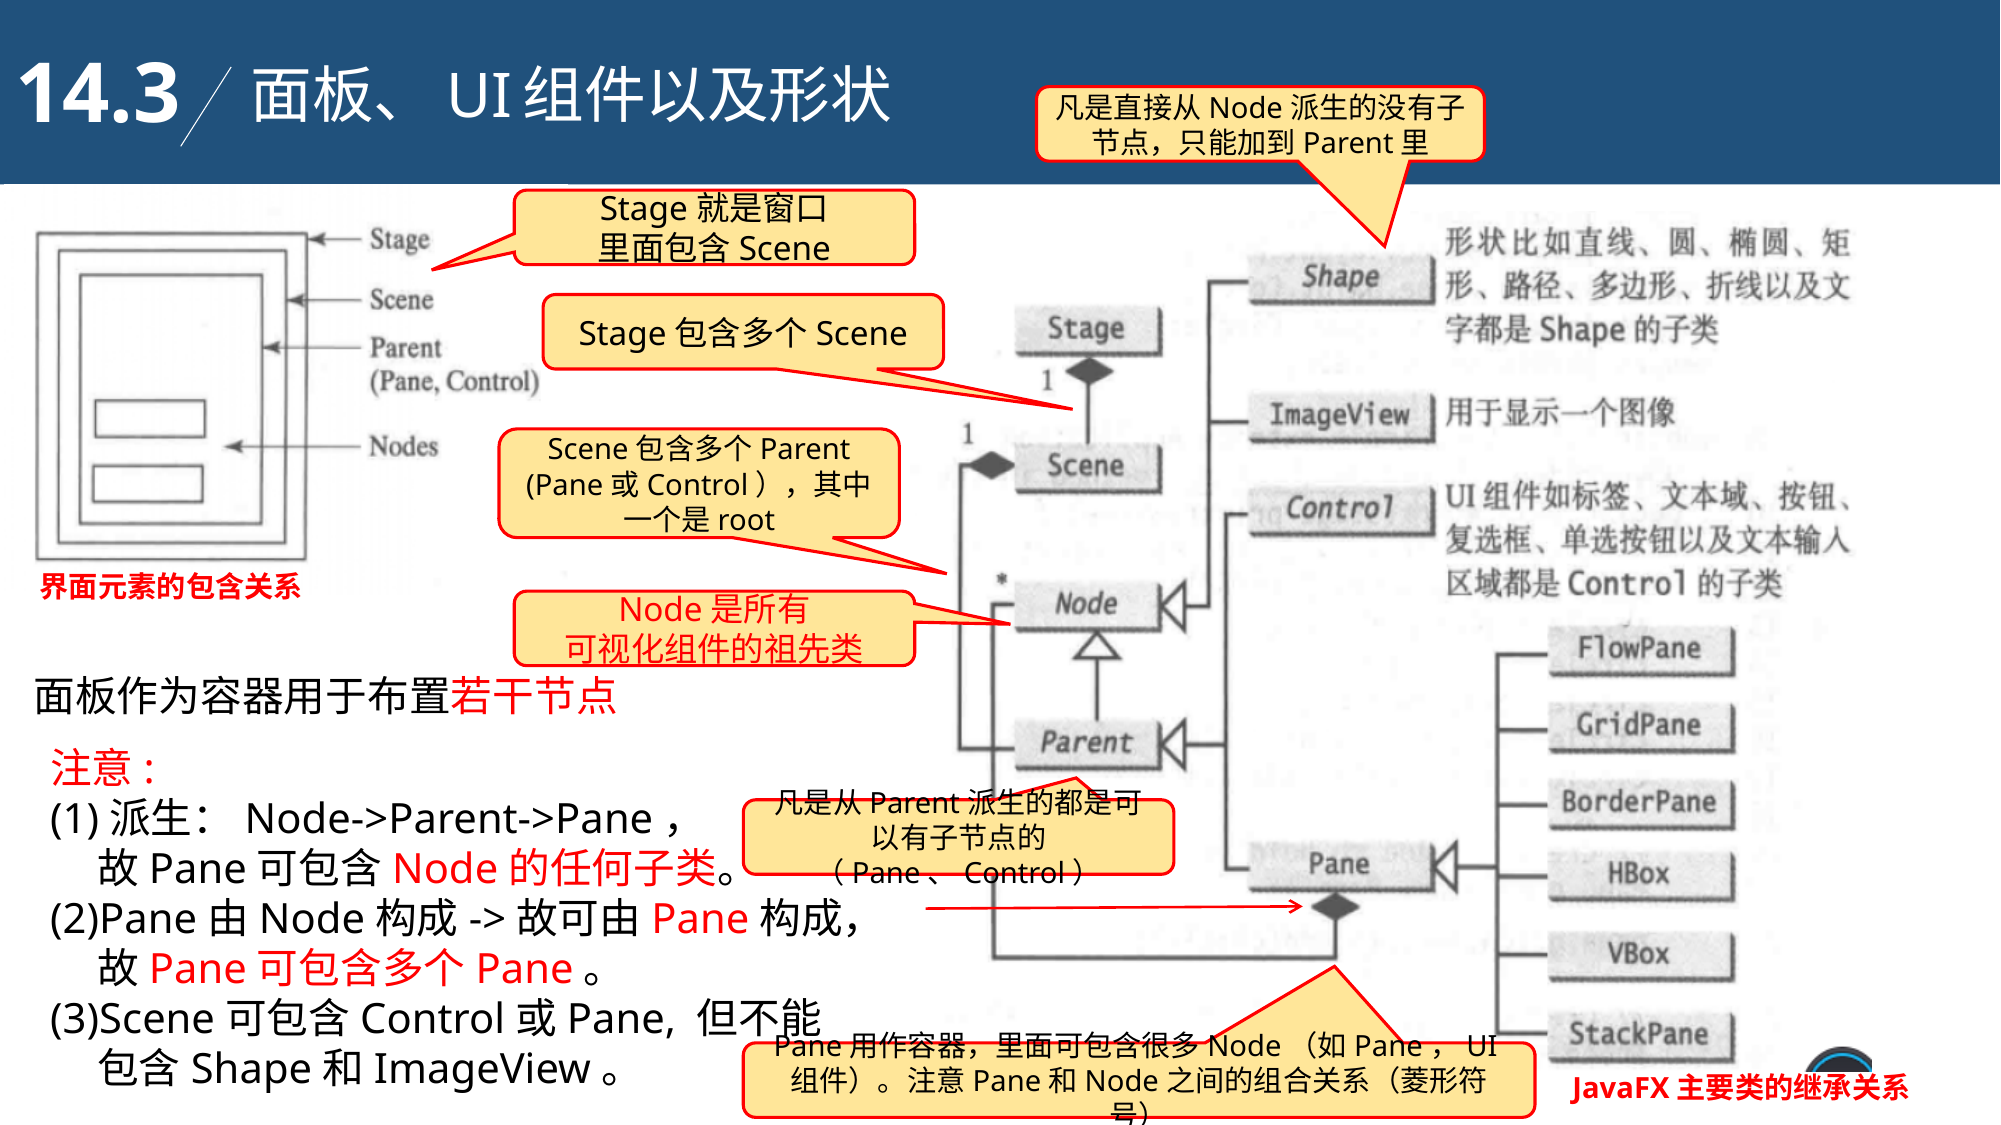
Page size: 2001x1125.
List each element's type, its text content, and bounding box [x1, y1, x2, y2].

text_box Scene包含多个Parent (Pane或Control），其中一个是root [568, 427, 910, 569]
text_box 界面元素的包含关系 [24, 595, 318, 612]
text_box Stage包含多个Scene [568, 293, 910, 389]
text_box 面板作为容器用于布置若干节点 [18, 662, 820, 728]
list 14.3 [0, 43, 201, 210]
list 面板、UI组件以及形状 [235, 57, 1449, 139]
picture [4, 184, 568, 595]
text_box 凡是直接从Node派生的没有子节点，只能加到Parent里 [1035, 85, 1486, 211]
text_box Node是所有 可视化组件的祖先类 [513, 590, 910, 667]
text_box 凡是从Parent派生的都是可以有子节点的（Pane、Control） [742, 798, 910, 876]
text_box Stage就是窗口 里面包含Scene [568, 189, 916, 266]
text_box JavaFX主要类的继承关系 [1557, 1062, 1926, 1113]
picture [910, 211, 1872, 1073]
text_box Pane用作容器，里面可包含很多Node（如Pane，UI组件）。注意Pane和Node之间的组合关系（菱形符号） [742, 1041, 1536, 1119]
text_box 注意: (1)派生：Node->Parent->Pane， 故Pane可包含Node的任何子类。 (2)Pane由Node构成->故可由Pane构成， 故Pane可包含多个Pane。 (3)Scene可包含Control或Pane, 但不能 包含Shape和ImageView。 [35, 734, 910, 1100]
